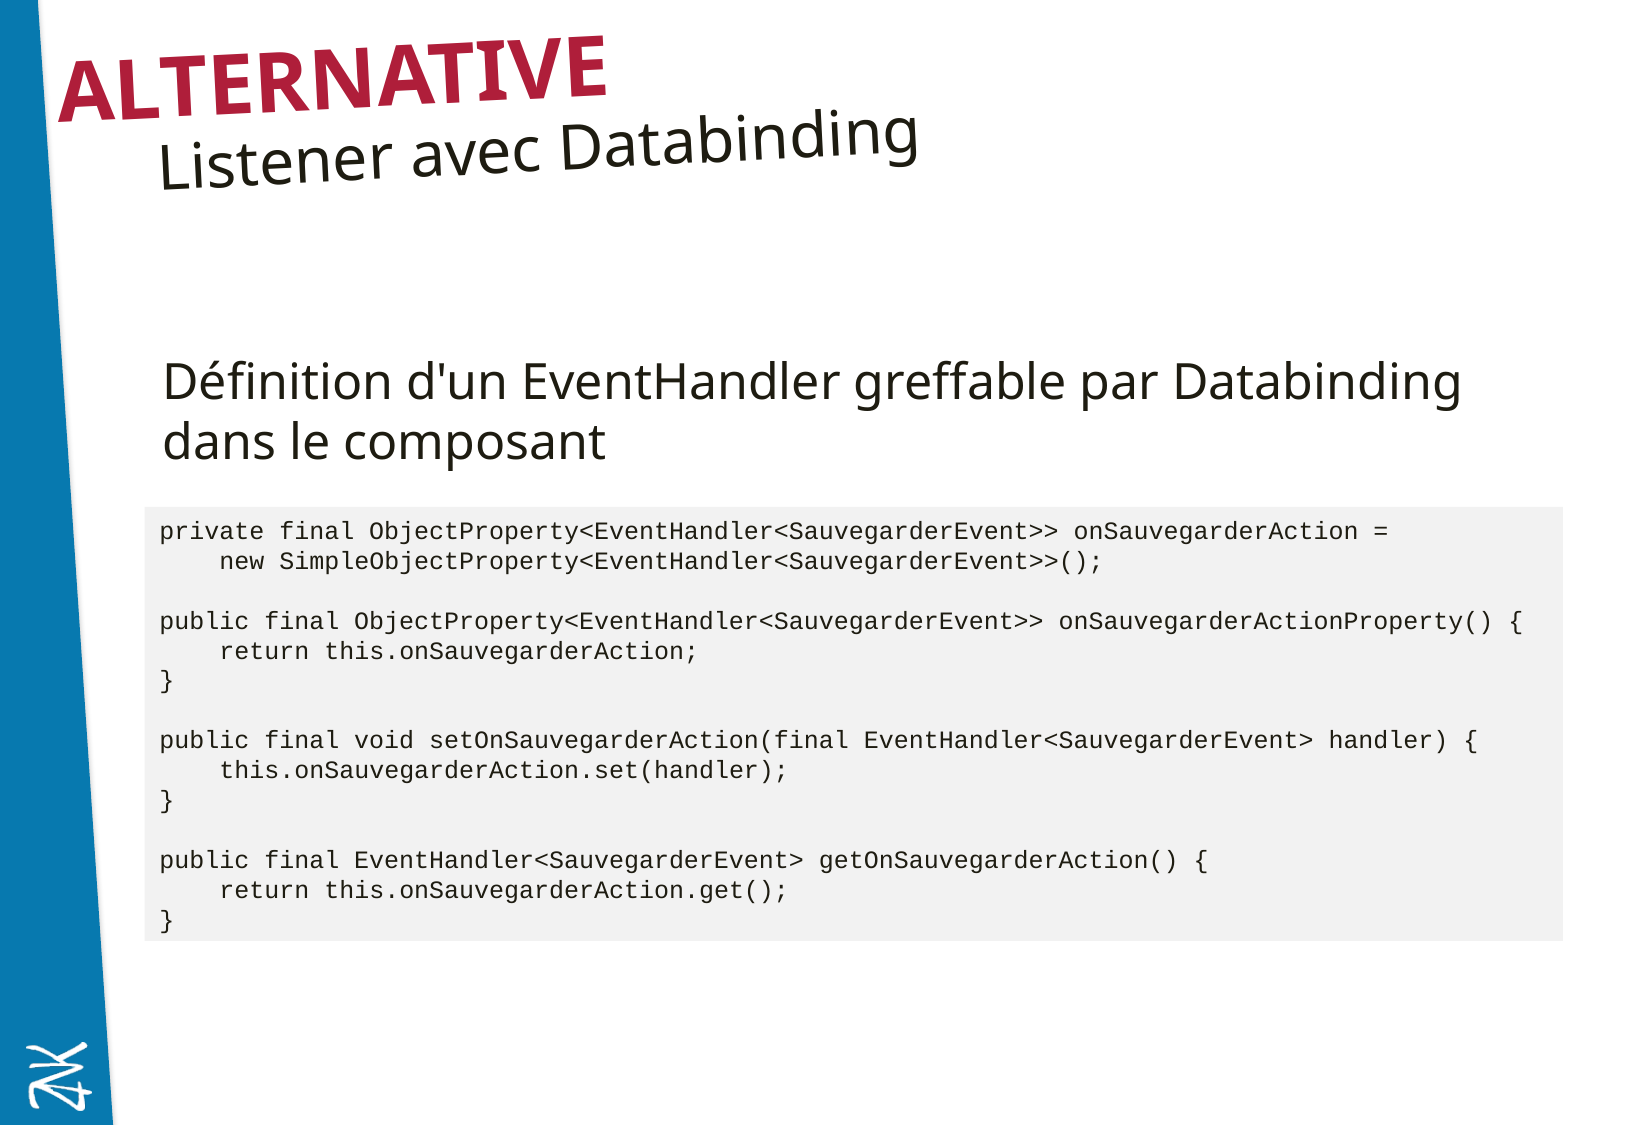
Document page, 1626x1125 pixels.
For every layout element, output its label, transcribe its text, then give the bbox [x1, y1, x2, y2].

text_box private final ObjectProperty<EventHandler<SauvegarderEvent>> onSauvegarderAction = new SimpleObjectProperty<EventHandler<SauvegarderEvent>>(); public final ObjectProperty<EventHandler<SauvegarderEvent>> onSauvegarderActionProperty() { return this.onSauvegarderAction; } public final void setOnSauvegarderAction(final EventHandler<SauvegarderEvent> handler) { this.onSauvegarderAction.set(handler); } public final EventHandler<SauvegarderEvent> getOnSauvegarderAction() { return this.onSauvegarderAction.get(); } [144, 506, 1563, 941]
title Alternative [40, 0, 1113, 154]
picture [27, 1043, 91, 1110]
list Définition d'un EventHandler greffable par Databinding dans le composant [147, 342, 1567, 933]
list Listener avec Databinding [140, 74, 1034, 231]
